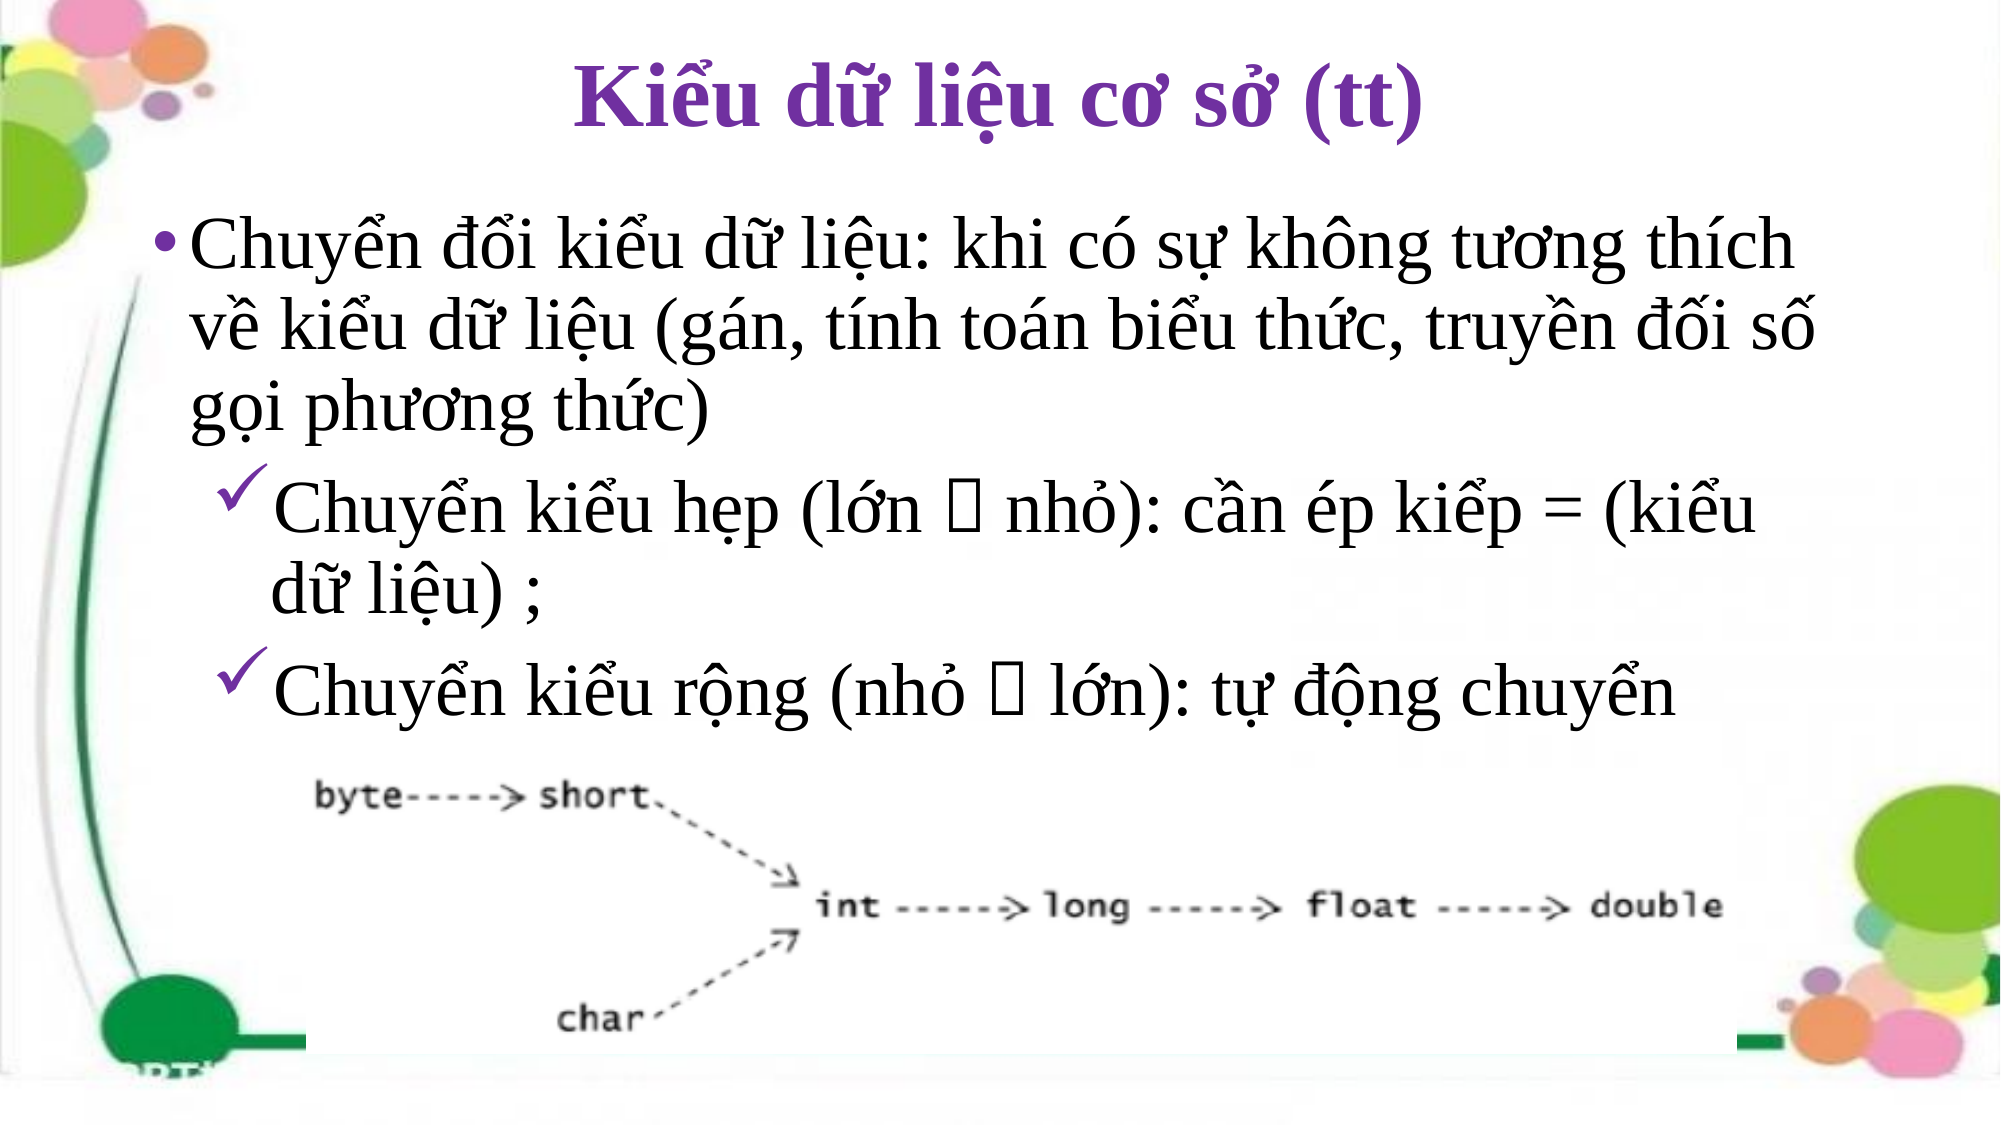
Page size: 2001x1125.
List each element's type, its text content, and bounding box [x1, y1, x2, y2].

list Chuyển đổi kiểu dữ liệu: khi có sự không tương thích về kiểu dữ liệu (gán, tính toán biểu thức, truyền đối số gọi phương thức) Chuyển kiểu hẹp (lớn  nhỏ): cần ép kiểp = (kiểu dữ liệu) ; Chuyển kiểu rộng (nhỏ  lớn): tự động chuyển [137, 196, 1863, 1014]
picture [0, 0, 2001, 1125]
title Kiểu dữ liệu cơ sở (tt) [137, 36, 1863, 157]
